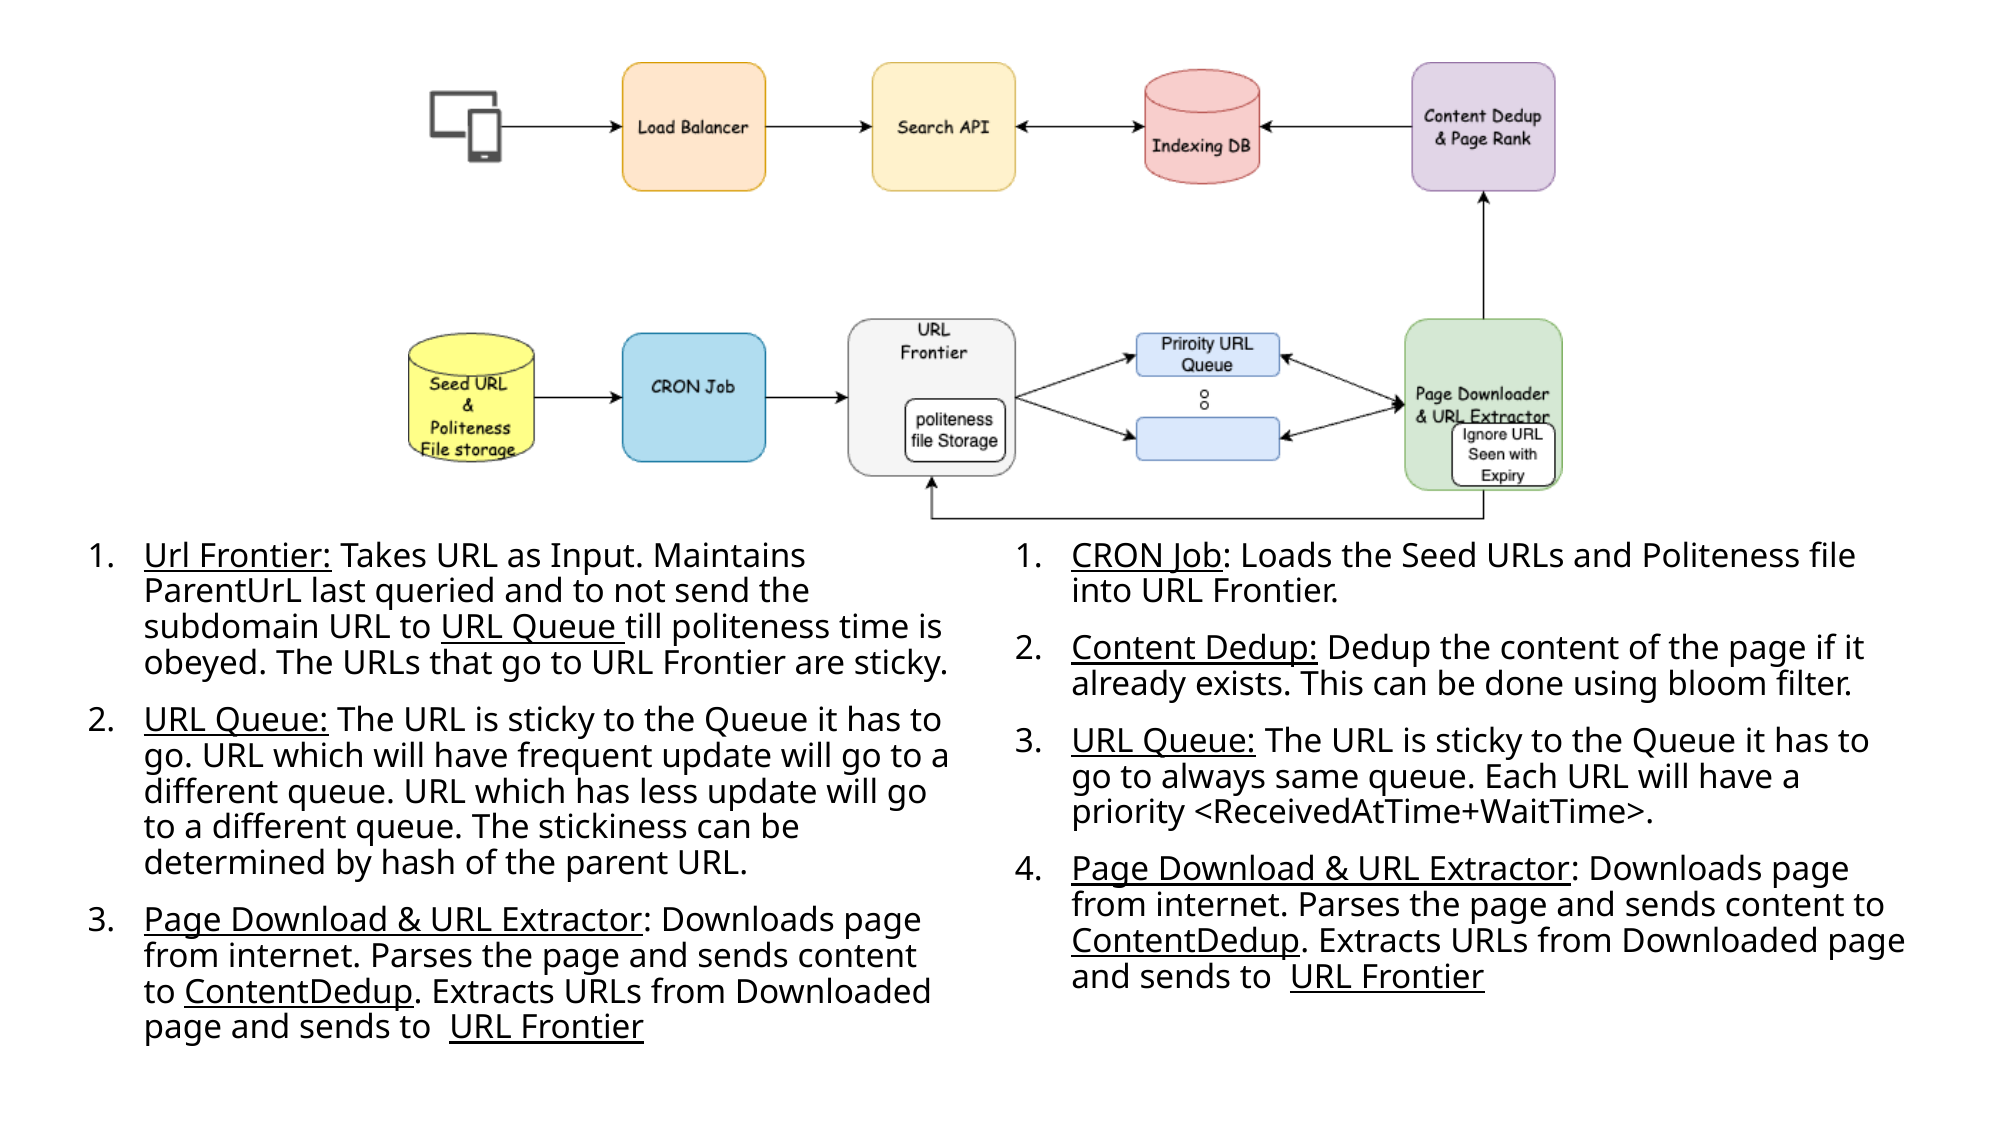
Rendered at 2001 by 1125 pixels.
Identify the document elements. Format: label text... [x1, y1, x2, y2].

picture [408, 62, 1563, 531]
list Url Frontier: Takes URL as Input. Maintains ParentUrL last queried and to not send the subdomain URL to URL Queue till politeness time is obeyed. The URLs that go to URL Frontier are sticky. URL Queue: The URL is sticky to the Queue it has to go. URL which will have frequent update will go to a different queue. URL which has less update will go to a different queue. The stickiness can be determined by hash of the parent URL. Page Download & URL Extractor: Downloads page from internet. Parses the page and sends content to ContentDedup. Extracts URLs from Downloaded page and sends to URL Frontier [72, 531, 971, 1082]
text_box CRON Job: Loads the Seed URLs and Politeness file into URL Frontier. Content Dedup: Dedup the content of the page if it already exists. This can be done using bloom filter. URL Queue: The URL is sticky to the Queue it has to go to always same queue. Each URL will have a priority <ReceivedAtTime+WaitTime>. Page Download & URL Extractor: Downloads page from internet. Parses the page and sends content to ContentDedup. Extracts URLs from Downloaded page and sends to URL Frontier [999, 530, 1928, 1082]
